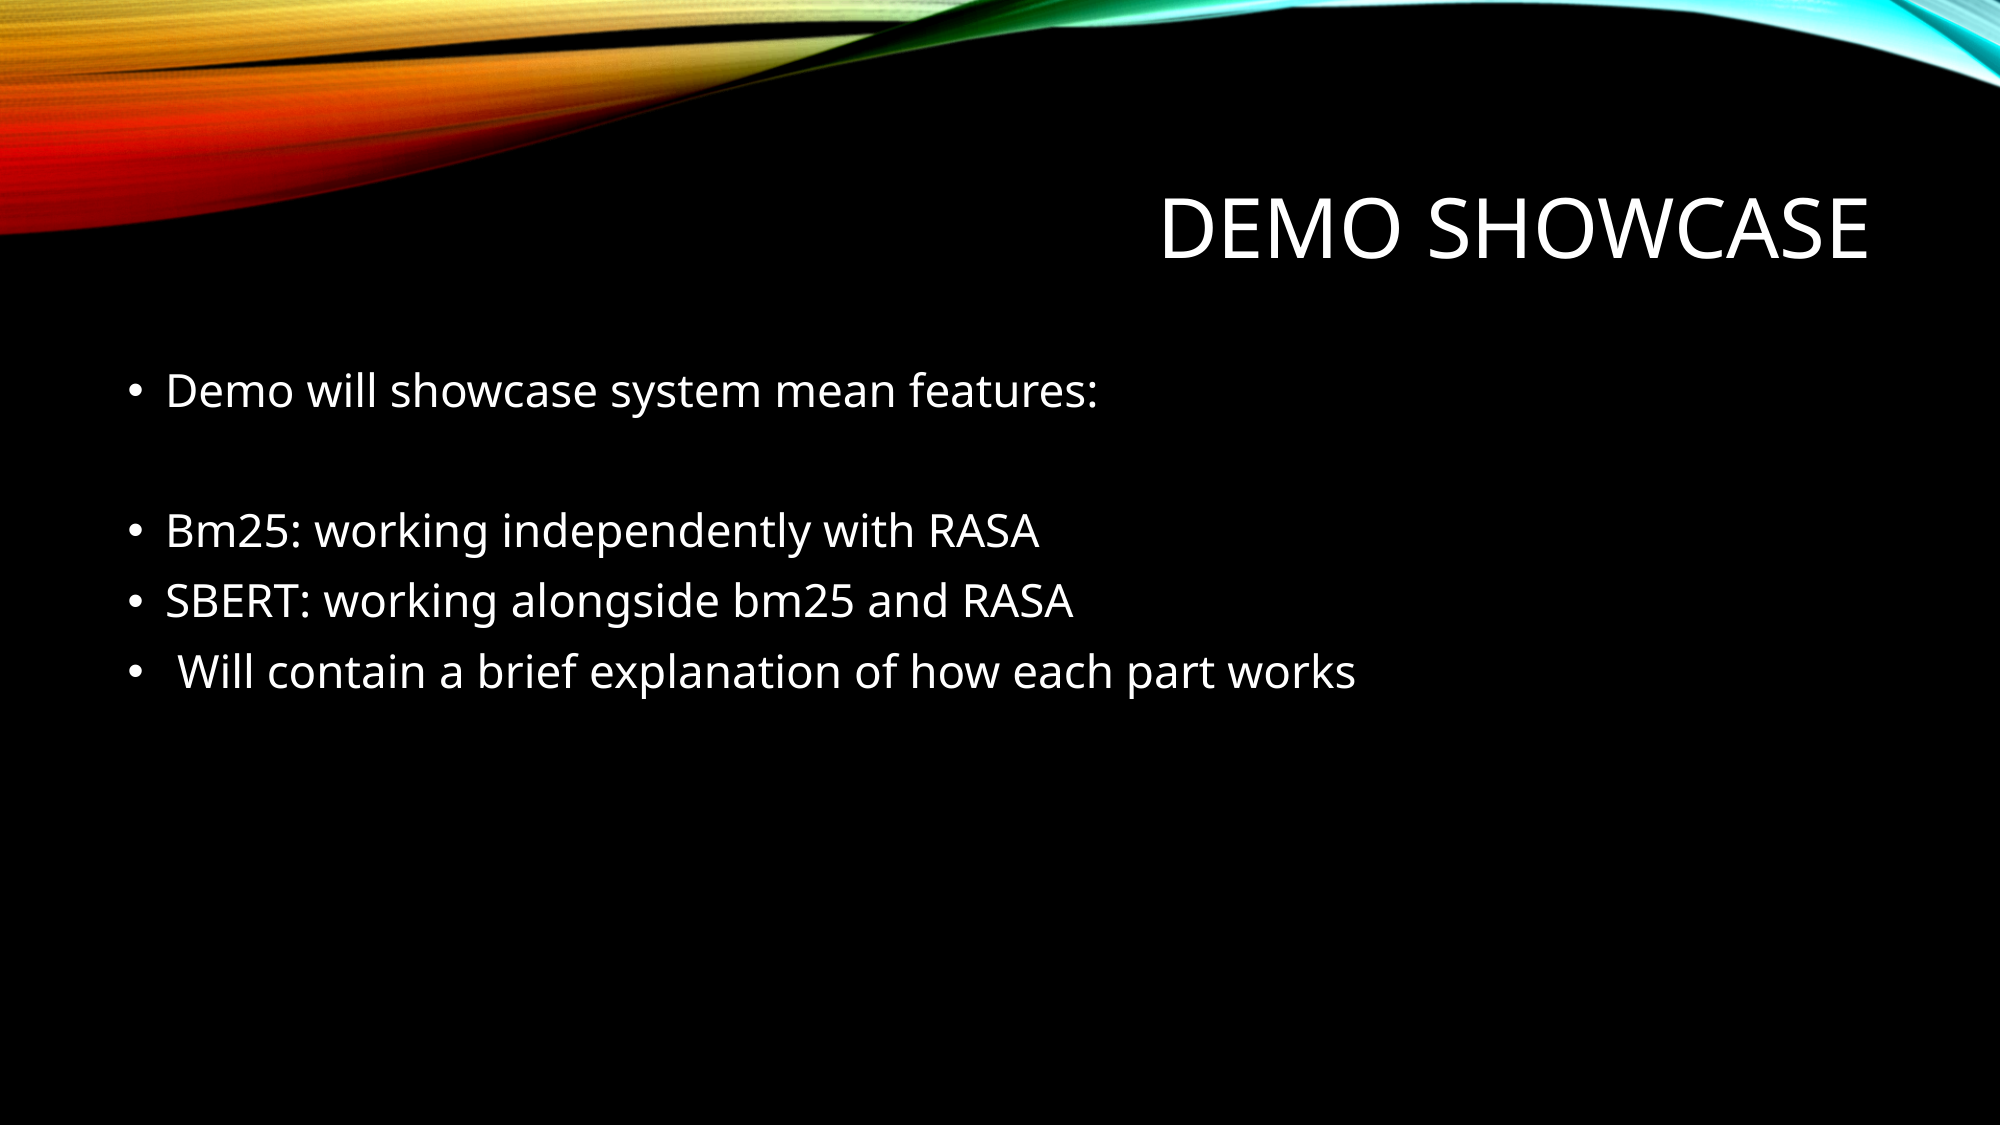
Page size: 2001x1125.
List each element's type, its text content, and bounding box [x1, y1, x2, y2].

picture [0, 0, 2000, 237]
title Demo showcase [474, 125, 1888, 338]
list Demo will showcase system mean features: Bm25: working independently with RASA SBERT: working alongside bm25 and RASA Will contain a brief explanation of how each part works [112, 360, 1888, 1021]
